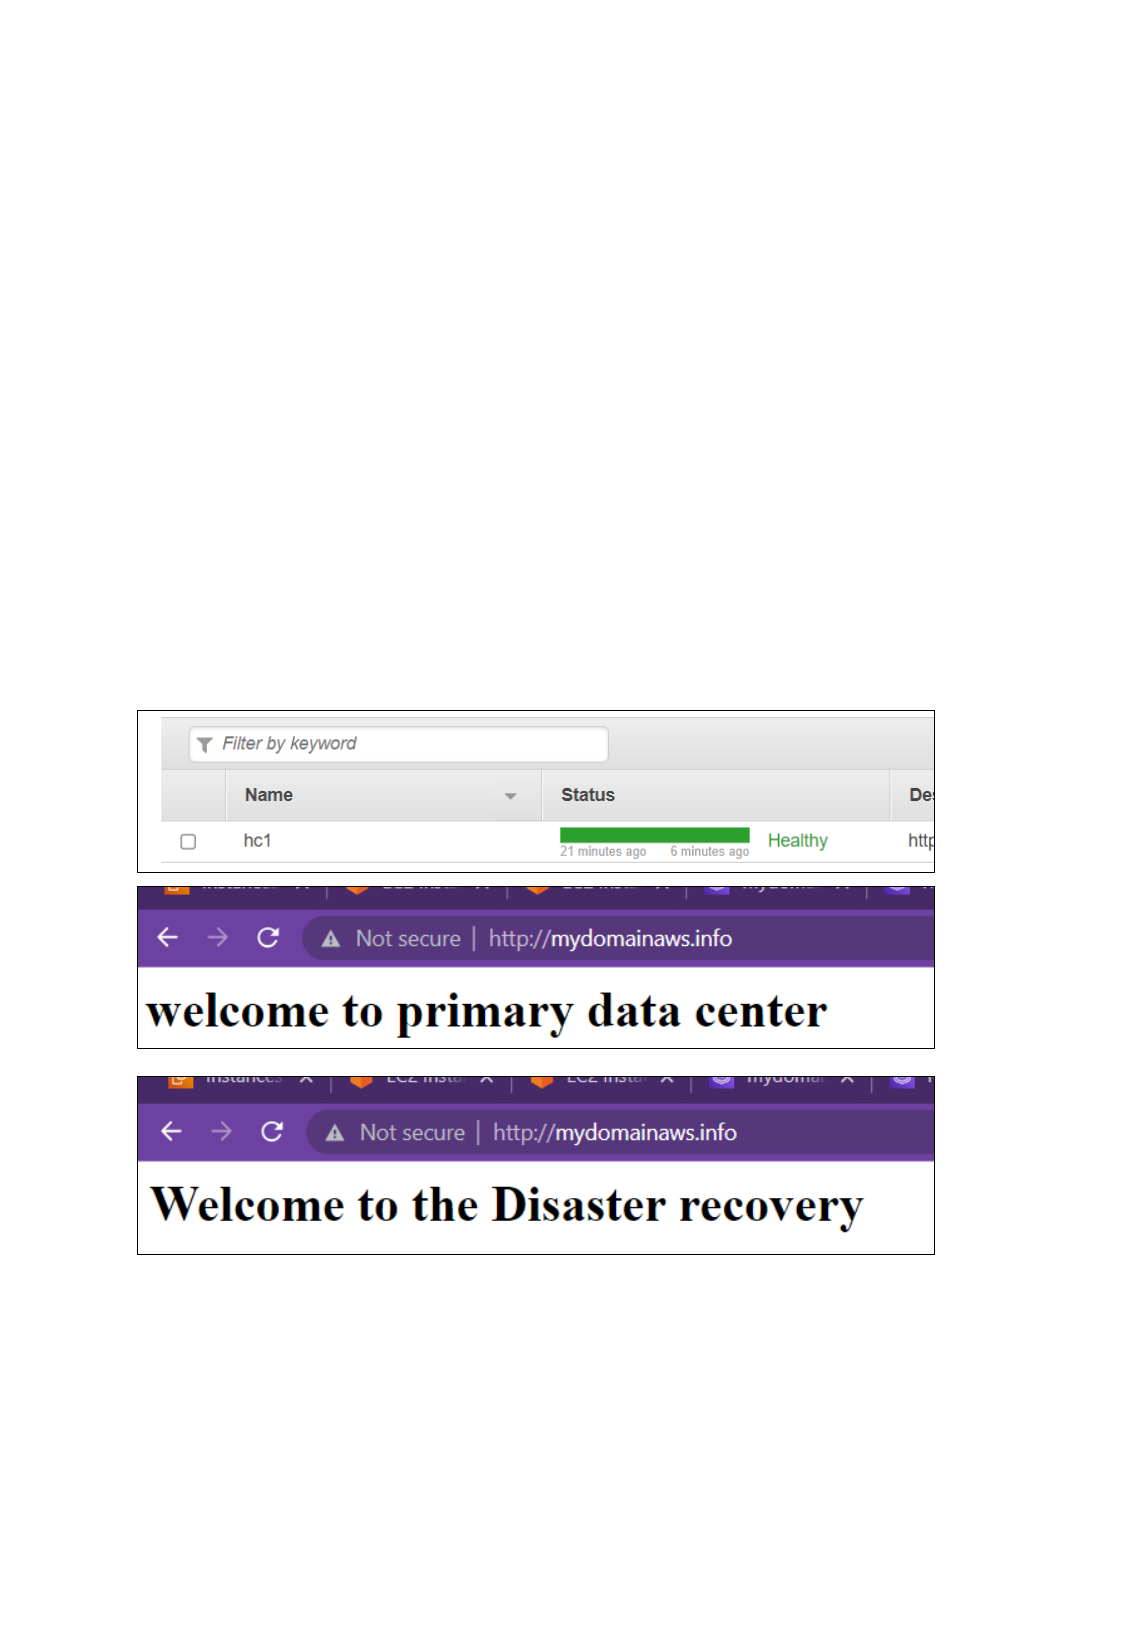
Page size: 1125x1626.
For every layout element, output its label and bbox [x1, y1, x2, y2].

picture [137, 1076, 935, 1255]
picture [137, 886, 935, 1049]
picture [137, 710, 935, 873]
